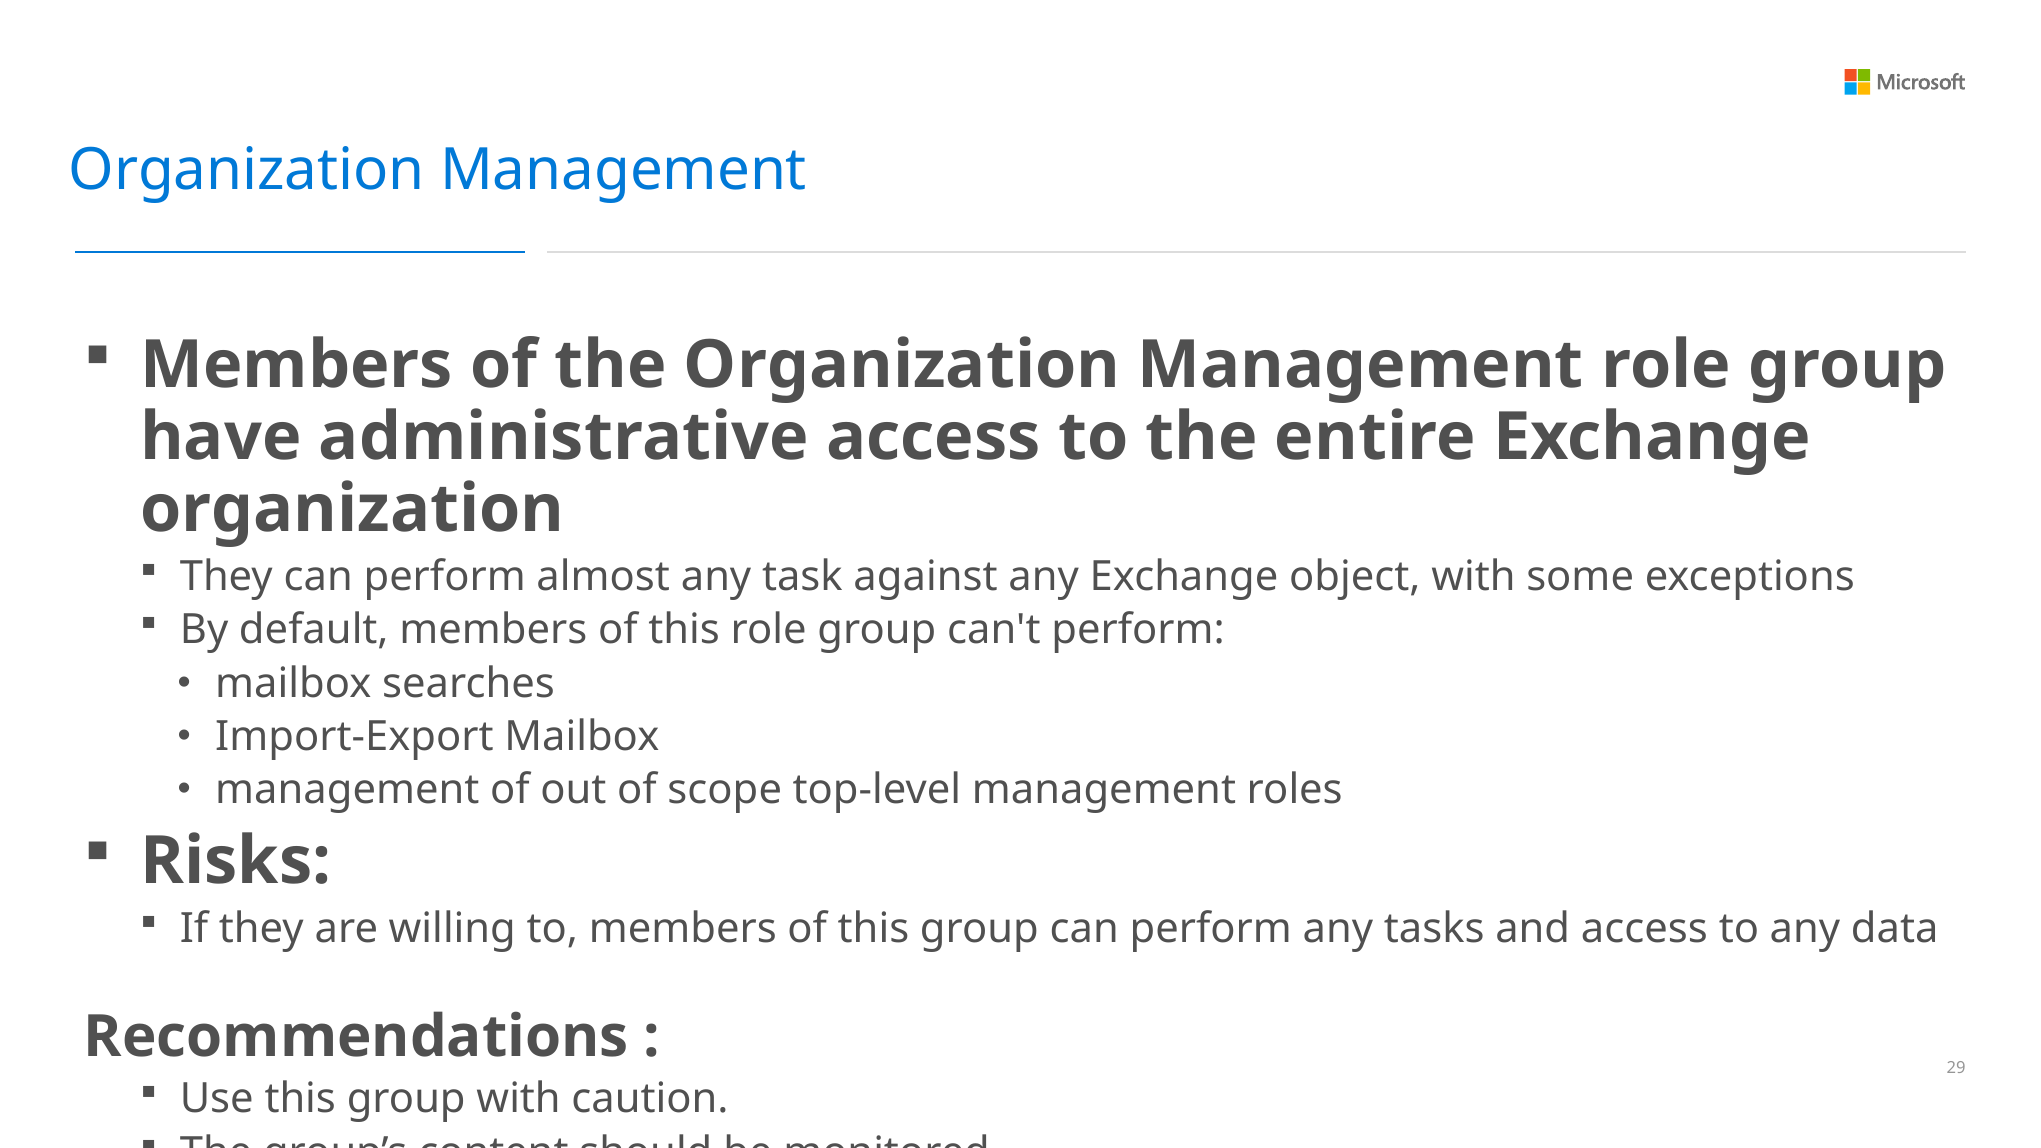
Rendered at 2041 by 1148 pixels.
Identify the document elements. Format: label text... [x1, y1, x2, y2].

list Organization Management [45, 120, 1968, 200]
text_box Members of the Organization Management role group have administrative access to the entire Exchange organization They can perform almost any task against any Exchange object, with some exceptions By default, members of this role group can't perform: mailbox searches Import-Export Mailbox management of out of scope top-level management roles Risks: If they are willing to, members of this group can perform any tasks and access to any data Recommendations : Use this group with caution. The group’s content should be monitored [60, 315, 2010, 1148]
